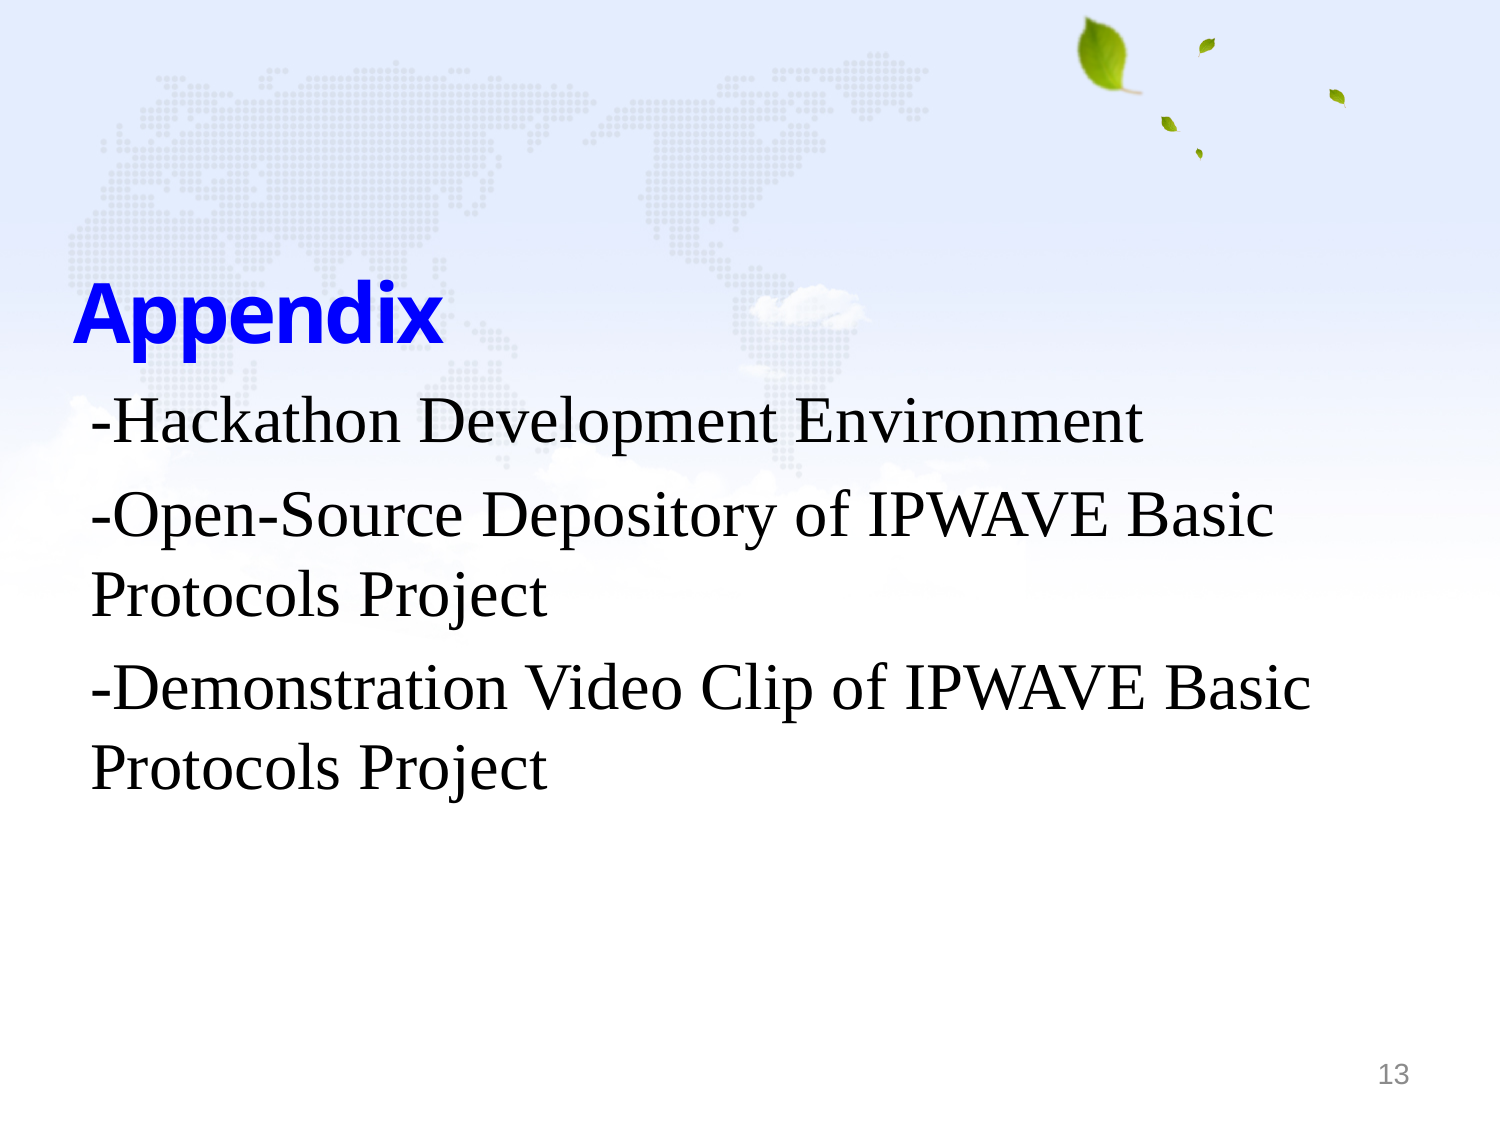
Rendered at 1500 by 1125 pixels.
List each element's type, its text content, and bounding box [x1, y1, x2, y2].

slide_number 13 [1074, 1042, 1425, 1103]
picture [0, 0, 1500, 1125]
title Appendix [58, 252, 1500, 369]
list -Hackathon Development Environment -Open-Source Depository of IPWAVE Basic Protocols Project -Demonstration Video Clip of IPWAVE Basic Protocols Project [75, 368, 1425, 826]
